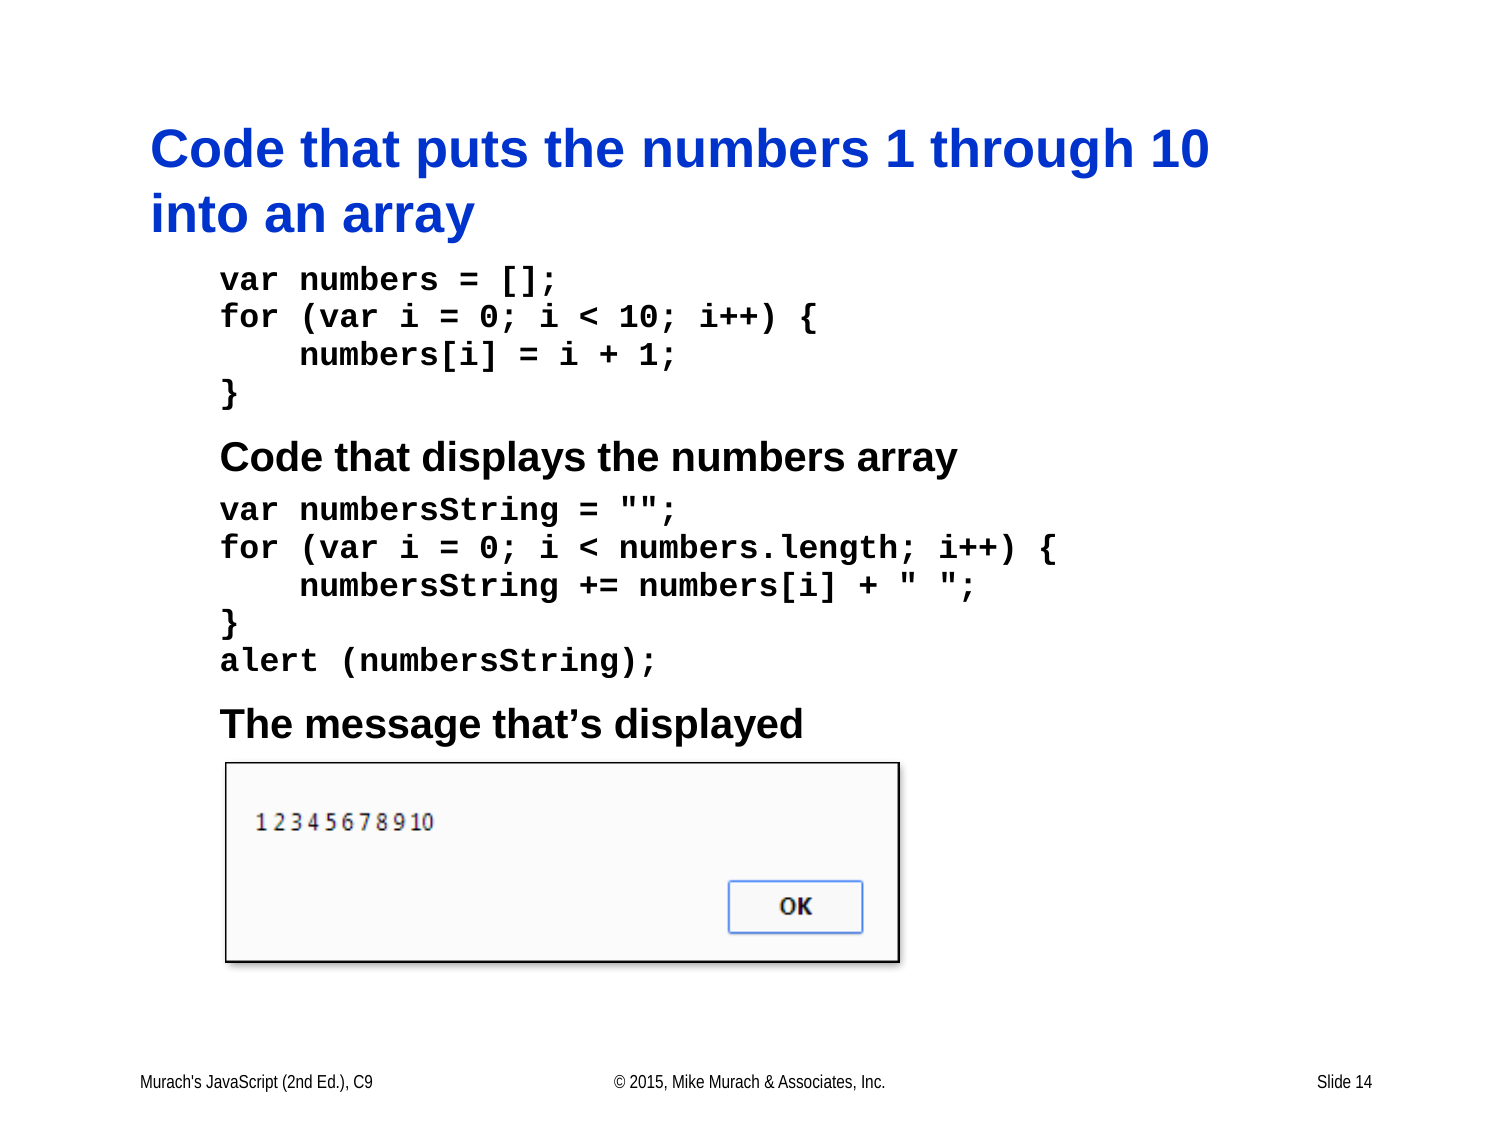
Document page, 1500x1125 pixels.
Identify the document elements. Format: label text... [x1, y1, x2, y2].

picture [224, 762, 900, 963]
title Code that puts the numbers 1 through 10 into an array [150, 112, 1350, 244]
slide_number Murach's JavaScript (2nd Ed.), C9 [125, 1025, 450, 1100]
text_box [162, 262, 1361, 761]
slide_number Slide 14 [1074, 1025, 1388, 1100]
footer © 2015, Mike Murach & Associates, Inc. [474, 1025, 1025, 1100]
